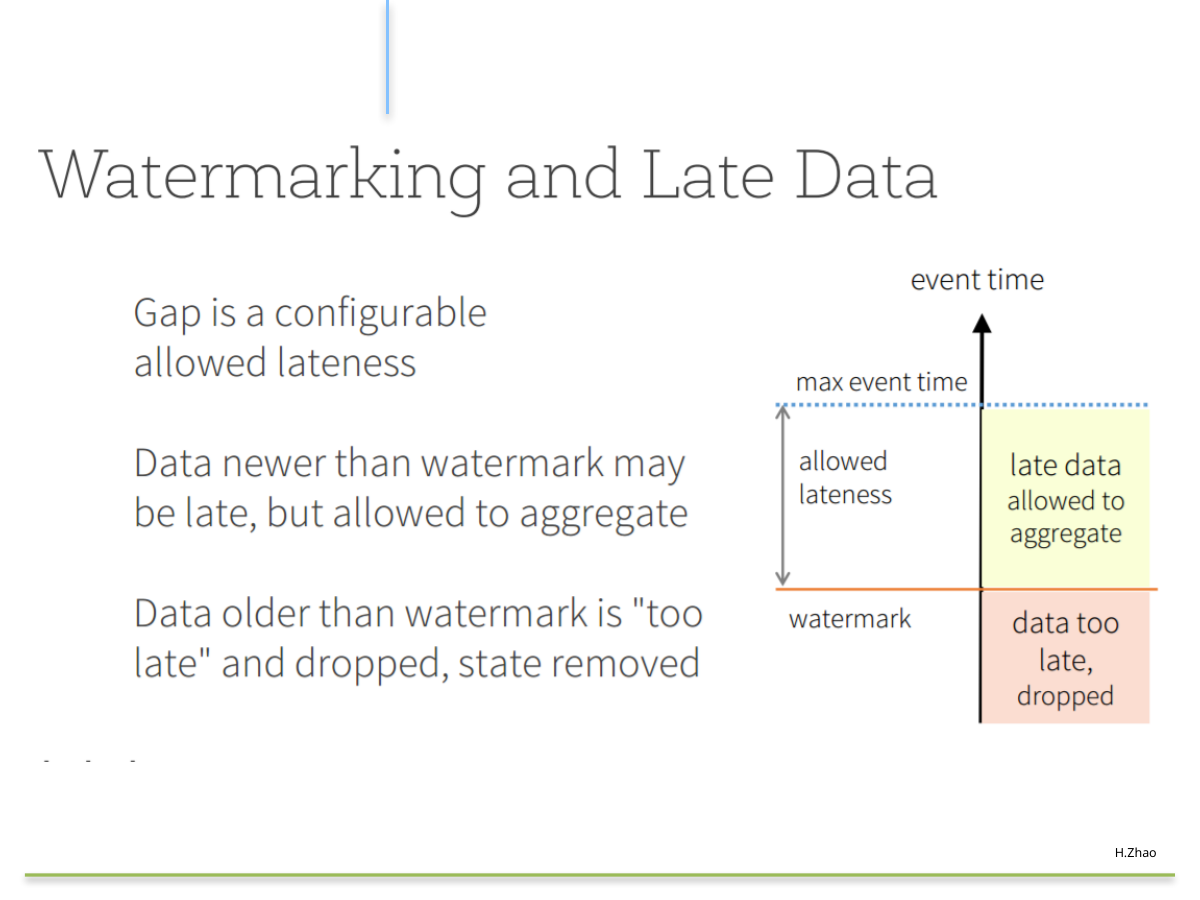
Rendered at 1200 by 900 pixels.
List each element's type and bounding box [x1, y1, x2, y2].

picture [12, 137, 1188, 763]
